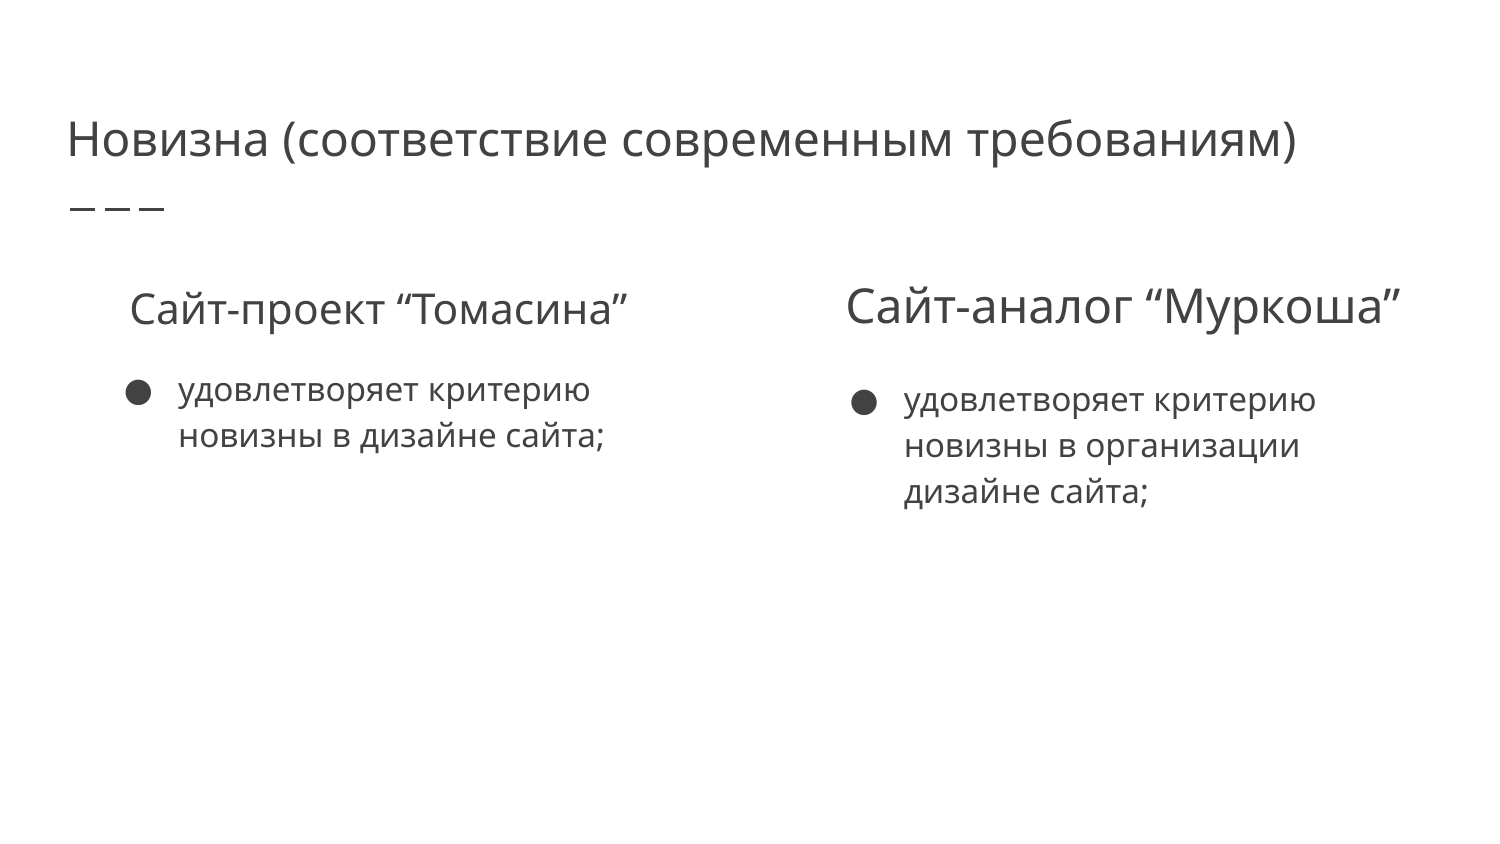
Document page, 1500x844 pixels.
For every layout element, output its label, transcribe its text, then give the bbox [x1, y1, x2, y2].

title Сайт-проект “Томасина” [114, 227, 662, 347]
title Сайт-аналог “Муркоша” [830, 227, 1424, 348]
title Новизна (соответствие современным требованиям) [51, 61, 1449, 182]
list удовлетворяет критерию новизны в дизайне сайта; [88, 347, 670, 768]
list удовлетворяет критерию новизны в организации дизайне сайта; [813, 357, 1381, 778]
